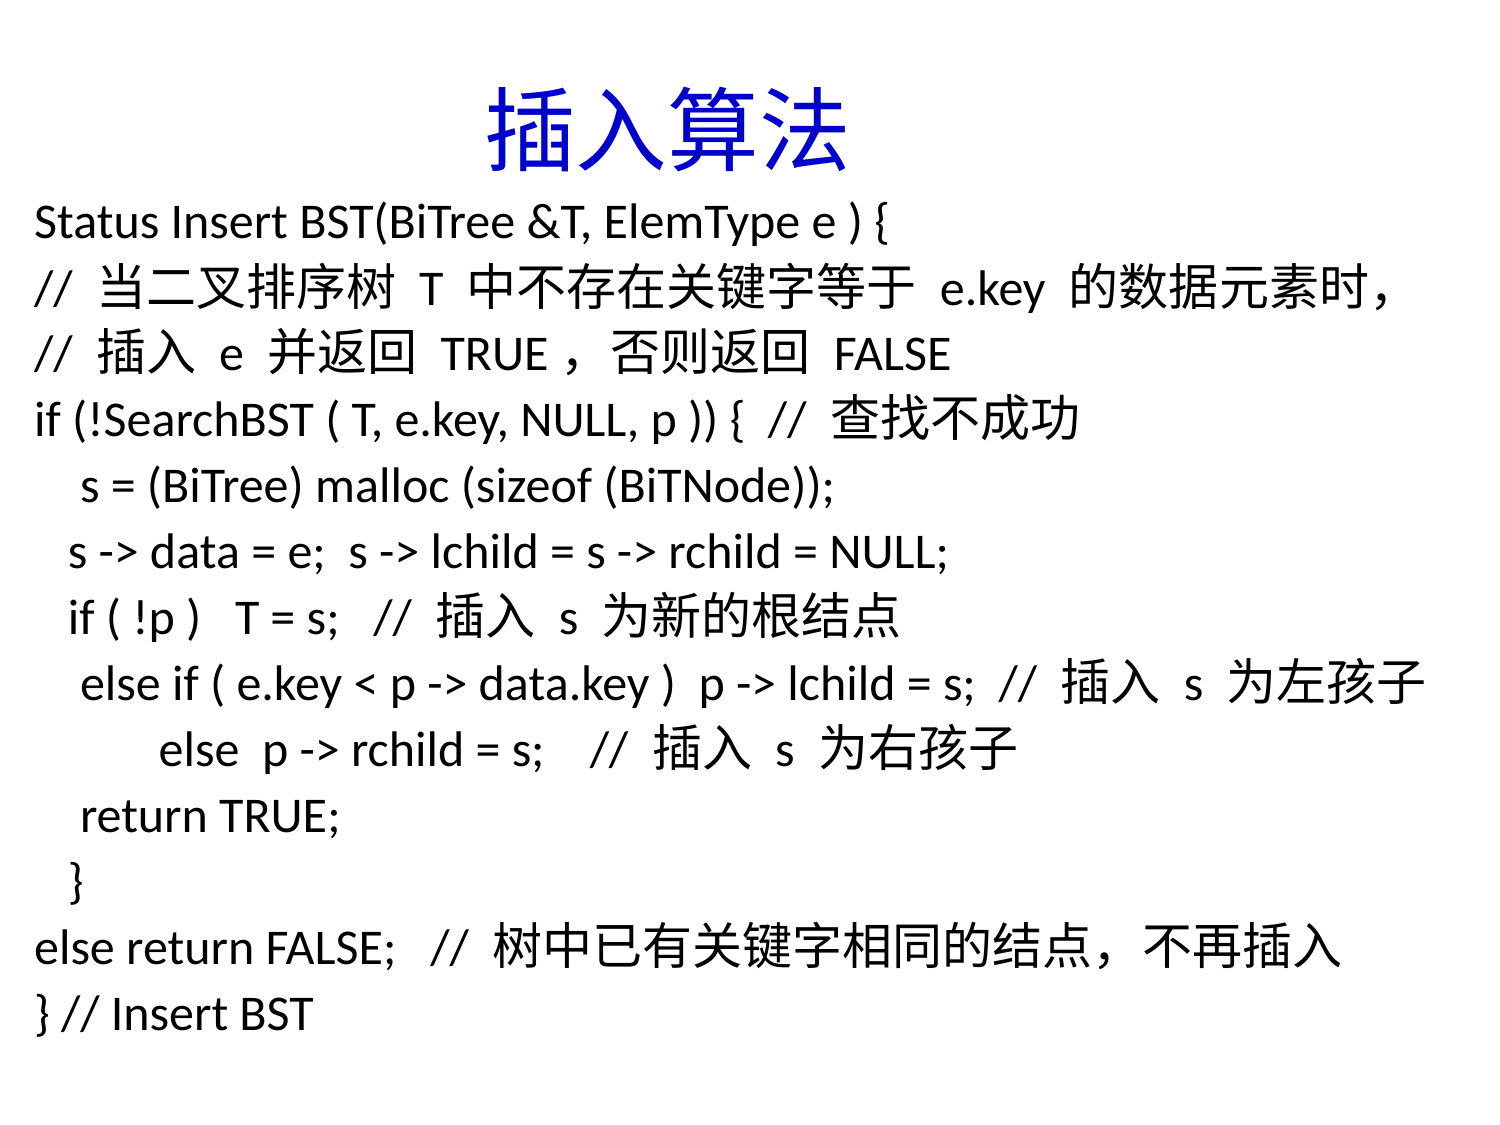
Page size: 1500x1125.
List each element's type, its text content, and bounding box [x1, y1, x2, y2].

text_box 插入算法 Status Insert BST(BiTree &T, ElemType e ) { // 当二叉排序树 T 中不存在关键字等于 e.key 的数据元素时， // 插入 e 并返回 TRUE，否则返回 FALSE if (!SearchBST ( T, e.key, NULL, p )) { // 查找不成功 s = (BiTree) malloc (sizeof (BiTNode)); s -> data = e; s -> lchild = s -> rchild = NULL; if ( !p ) T = s; // 插入 s 为新的根结点 else if ( e.key < p -> data.key ) p -> lchild = s; // 插入 s 为左孩子 else p -> rchild = s; // 插入 s 为右孩子 return TRUE; } else return FALSE; // 树中已有关键字相同的结点，不再插入 } // Insert BST [19, 54, 1453, 1048]
